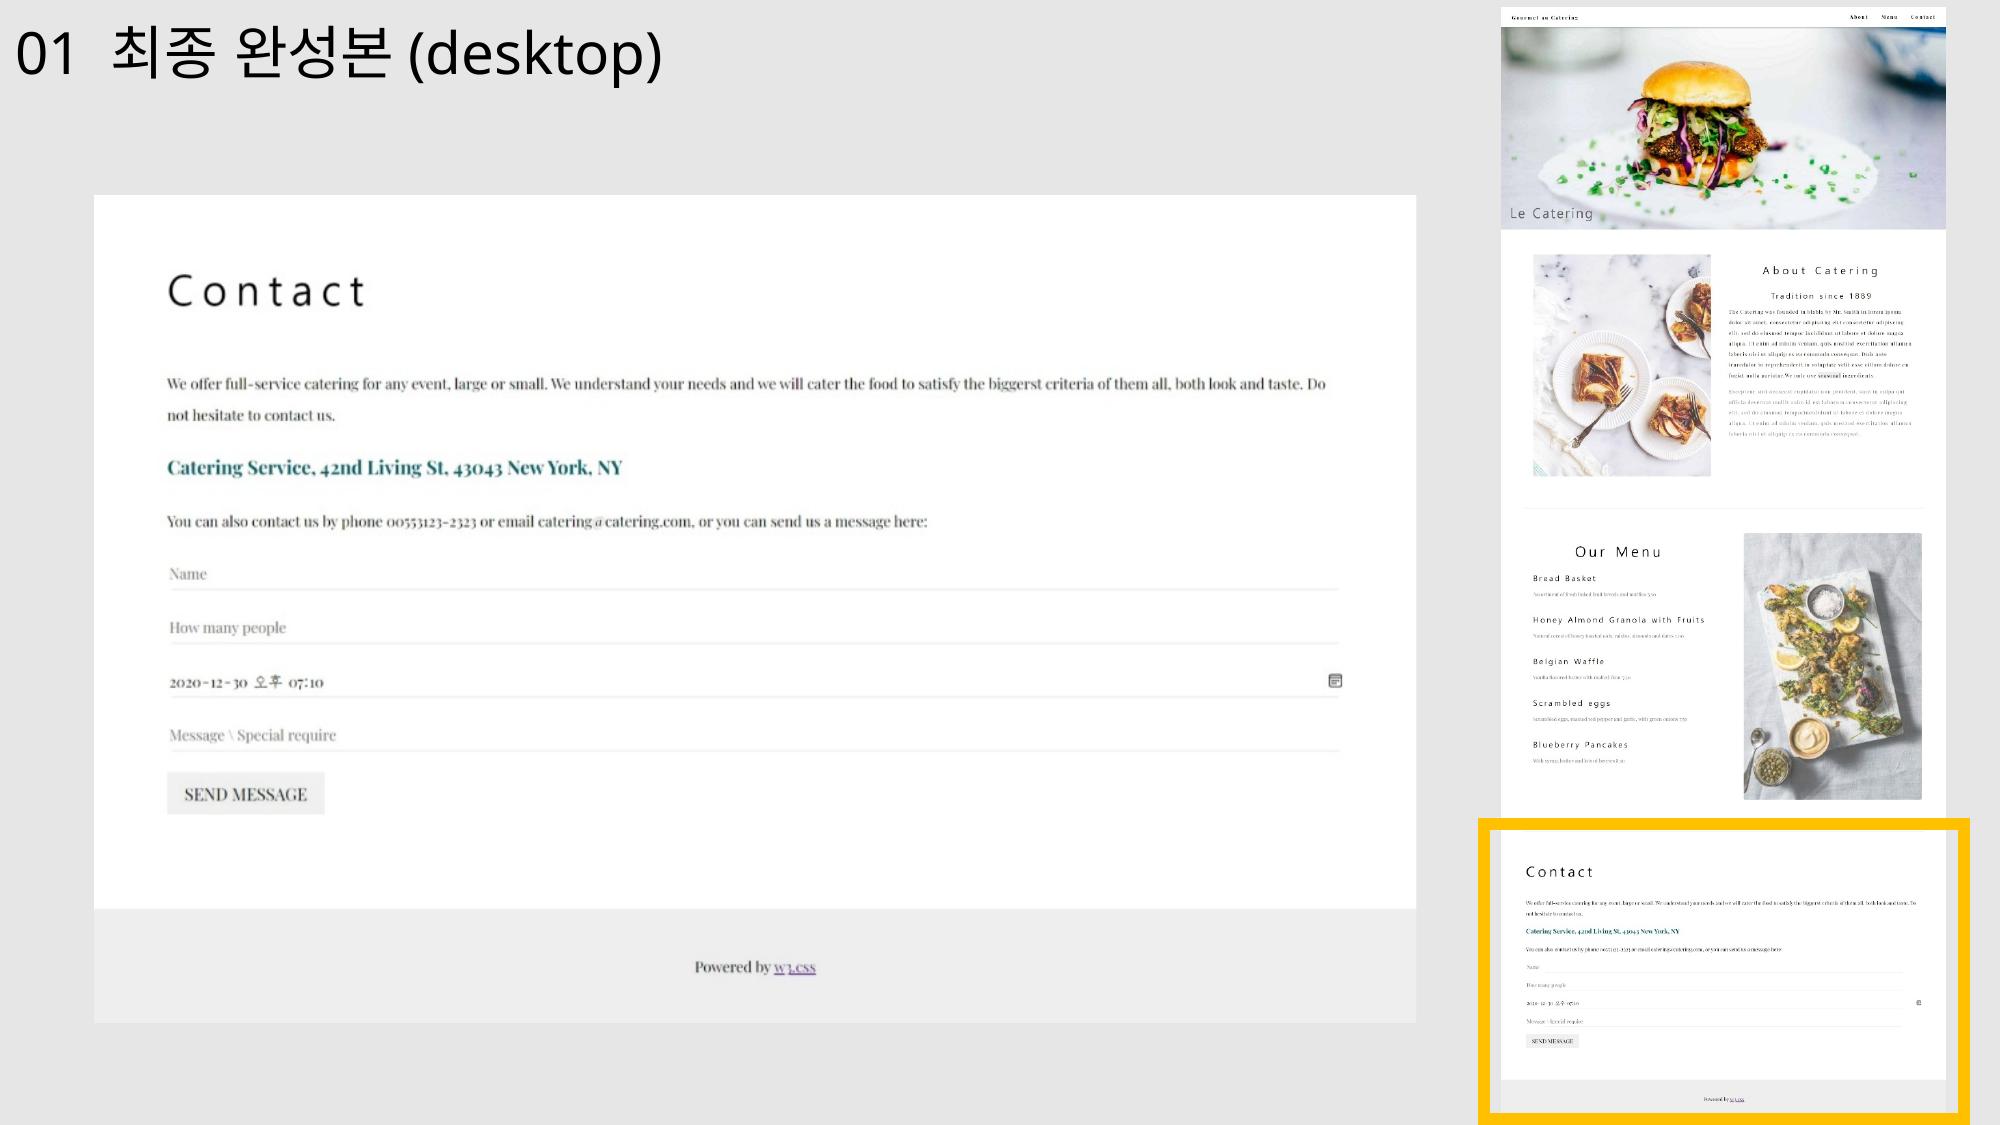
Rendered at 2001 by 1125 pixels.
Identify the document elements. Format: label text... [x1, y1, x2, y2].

text_box [1483, 823, 1965, 1120]
picture [93, 195, 1417, 1023]
picture [1501, 7, 1946, 1118]
title 01 최종 완성본(desktop) [0, 1, 722, 110]
